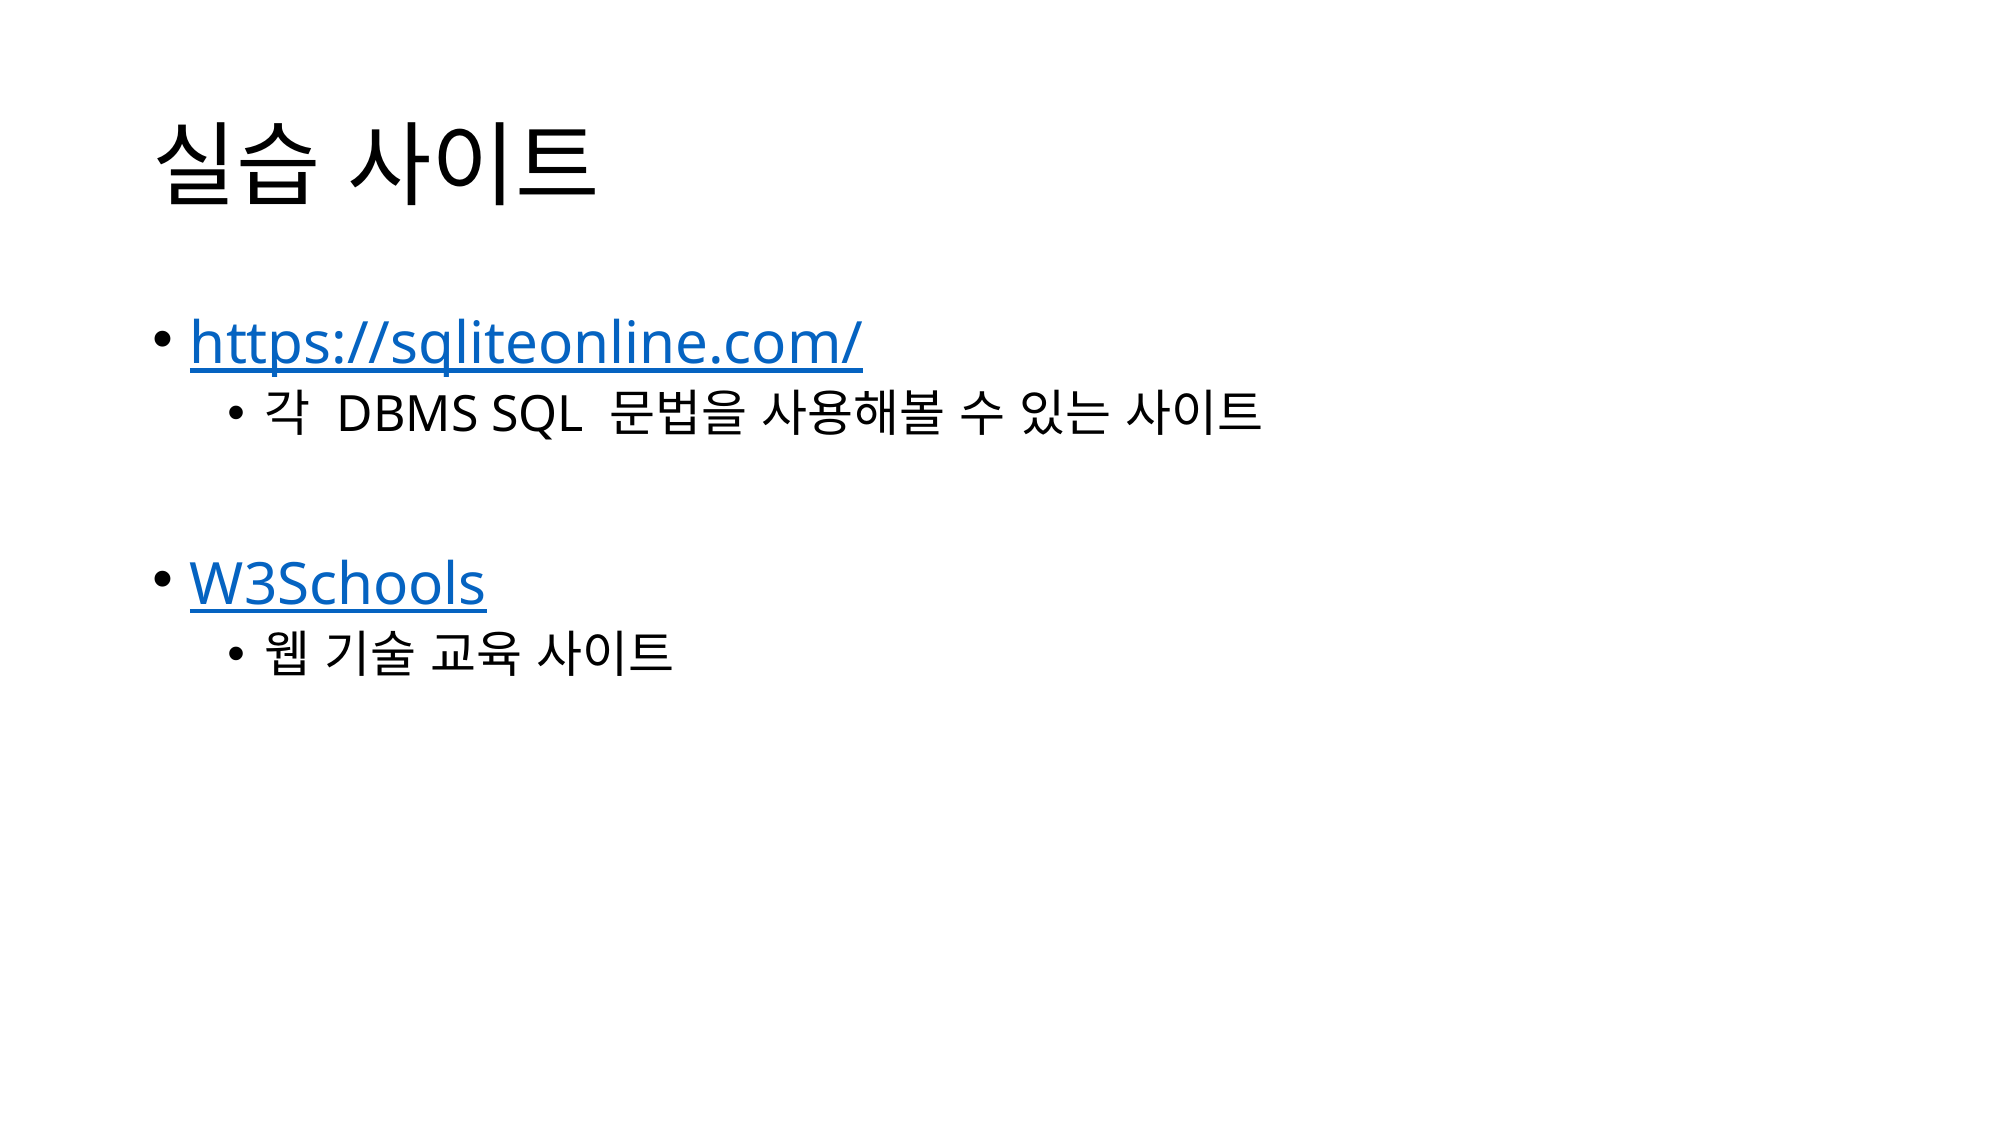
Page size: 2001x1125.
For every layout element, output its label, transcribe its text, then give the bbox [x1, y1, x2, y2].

list https://sqliteonline.com/ 각 DBMS SQL 문법을 사용해볼 수 있는 사이트 W3Schools 웹 기술 교육 사이트 [137, 299, 1863, 1014]
title 실습 사이트 [137, 59, 1863, 278]
